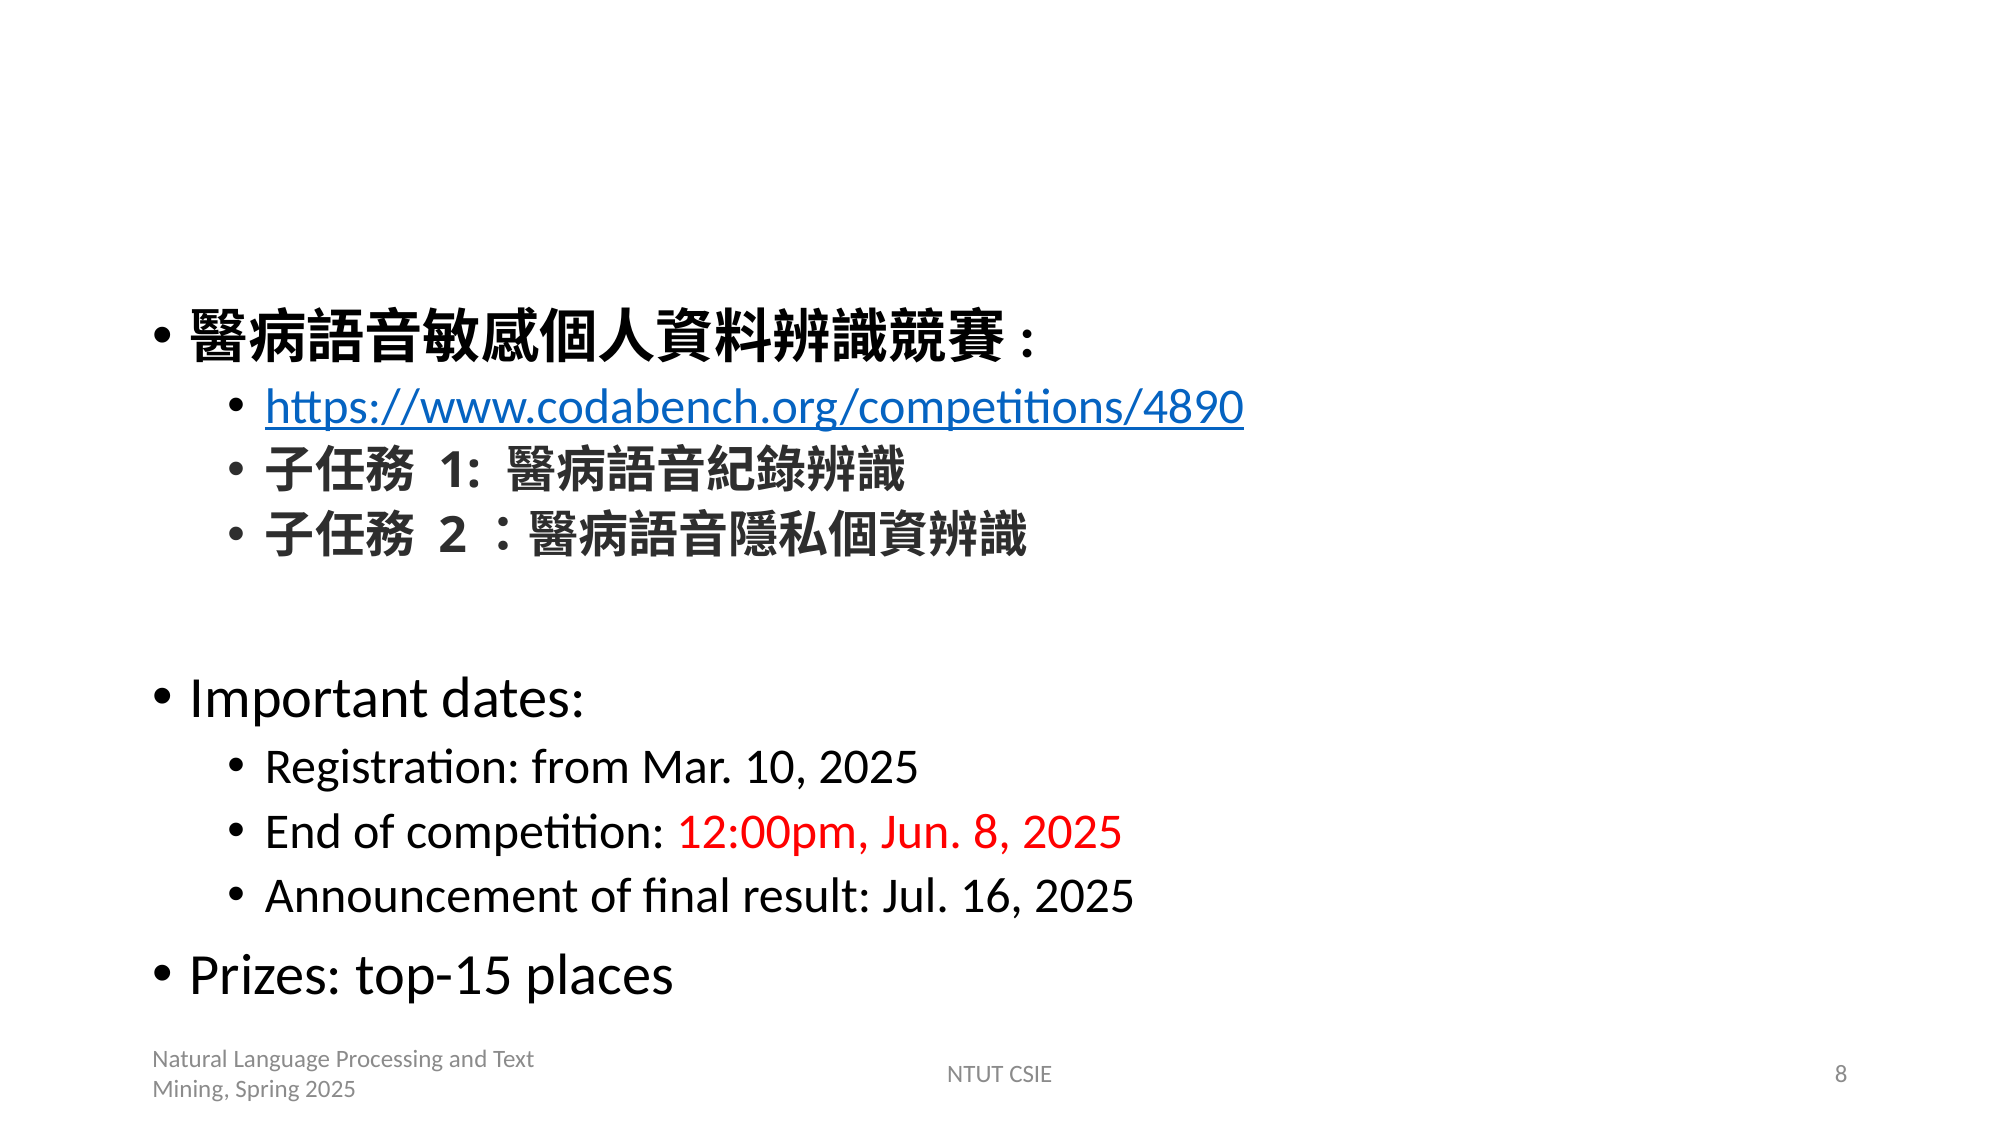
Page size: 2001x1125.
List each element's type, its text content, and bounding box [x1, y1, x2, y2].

slide_number Natural Language Processing and Text Mining, Spring 2025 [137, 1042, 588, 1103]
slide_number 8 [1412, 1042, 1863, 1103]
footer NTUT CSIE [662, 1042, 1338, 1103]
list 醫病語音敏感個人資料辨識競賽: https://www.codabench.org/competitions/4890 子任務 1: 醫病語音紀錄辨識 子任務 2：醫病語音隱私個資辨識 Important dates: Registration: from Mar. 10, 2025 End of competition: 12:00pm, Jun. 8, 2025 Announcement of final result: Jul. 16, 2025 Prizes: top-15 places [137, 299, 1863, 1014]
